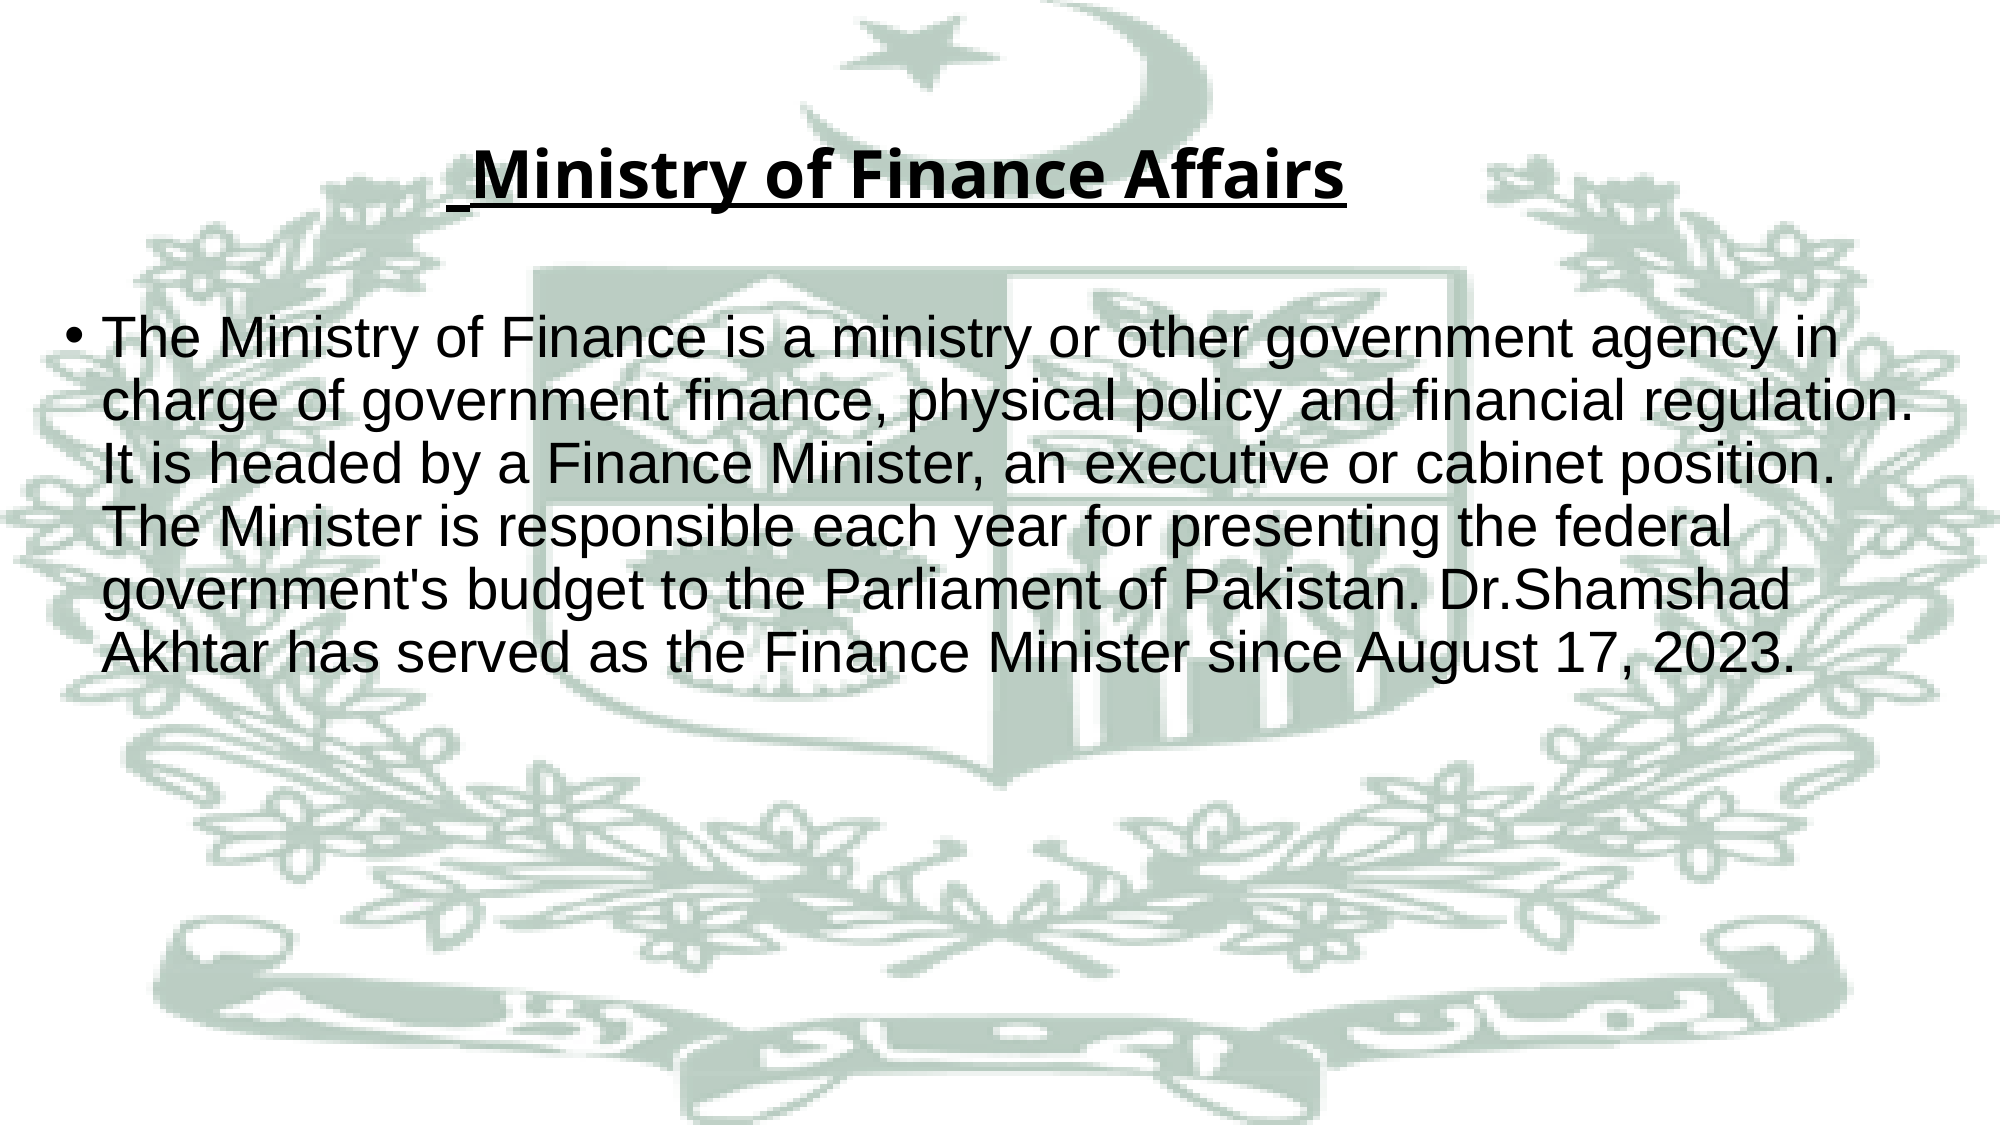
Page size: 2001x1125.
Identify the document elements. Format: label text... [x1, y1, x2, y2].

list The Ministry of Finance is a ministry or other government agency in charge of government finance, physical policy and financial regulation. It is headed by a Finance Minister, an executive or cabinet position. The Minister is responsible each year for presenting the federal government's budget to the Parliament of Pakistan. Dr.Shamshad Akhtar has served as the Finance Minister since August 17, 2023. [49, 299, 1957, 1125]
title Ministry of Finance Affairs [431, 59, 1836, 278]
